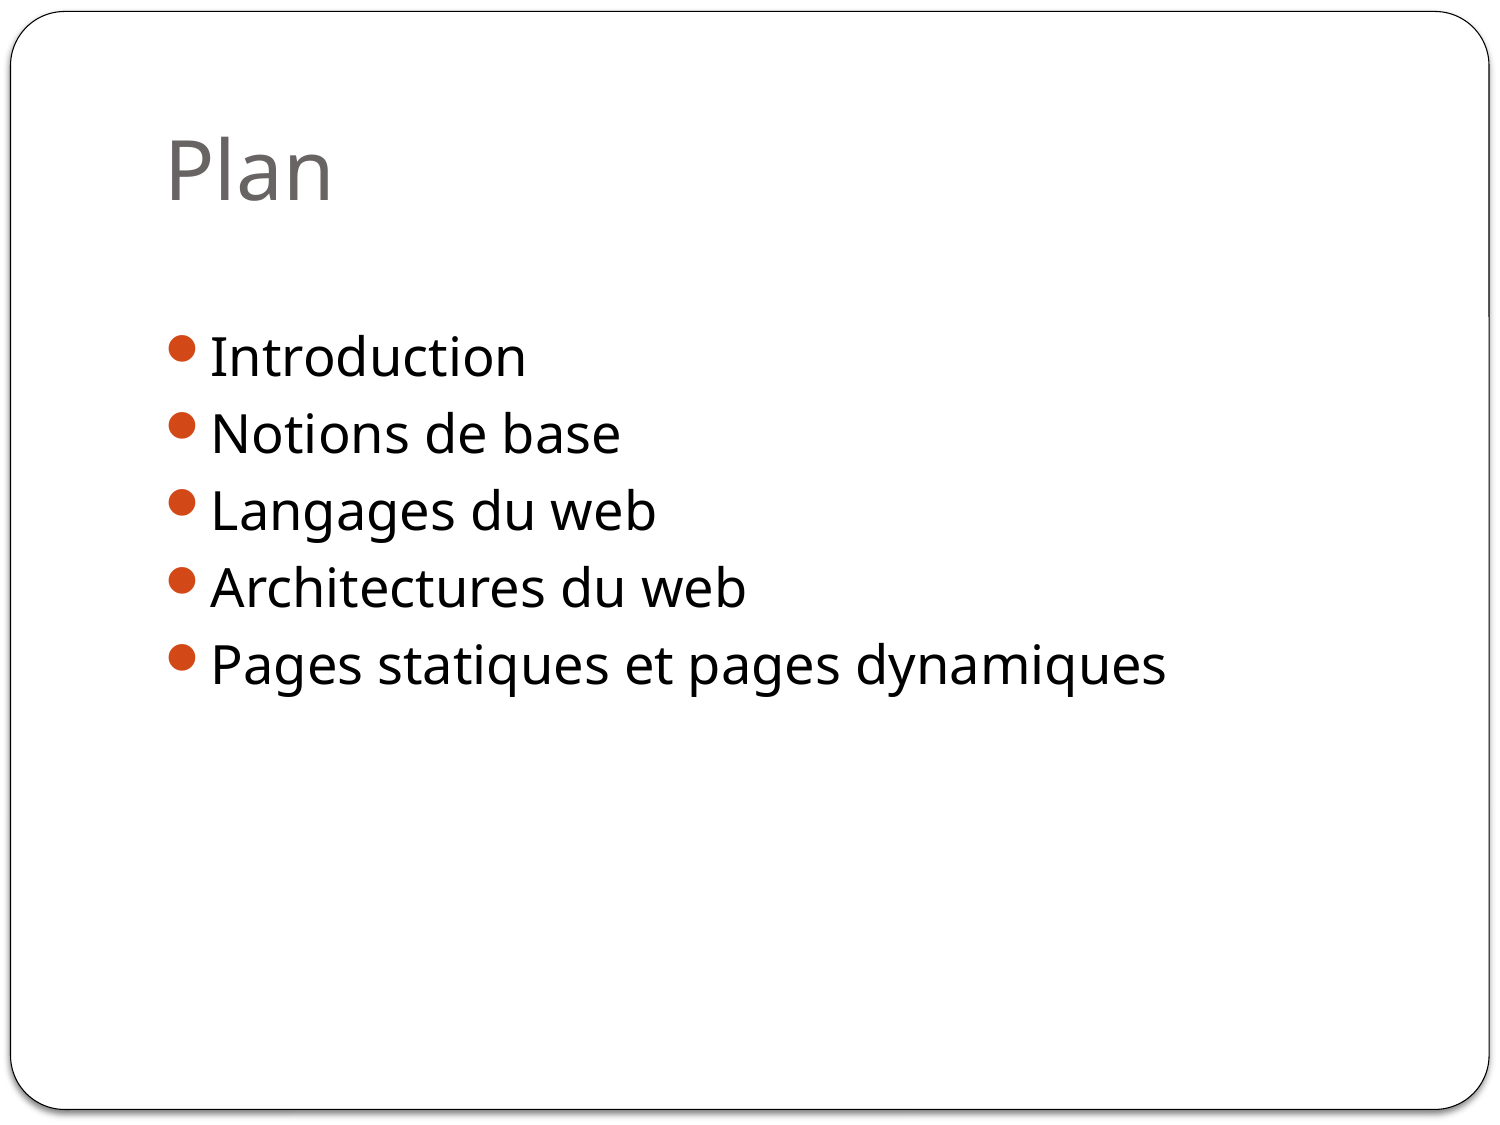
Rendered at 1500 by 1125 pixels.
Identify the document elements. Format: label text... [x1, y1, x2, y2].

title Plan [150, 45, 1425, 233]
list Introduction Notions de base Langages du web Architectures du web Pages statiques et pages dynamiques [150, 237, 1425, 988]
